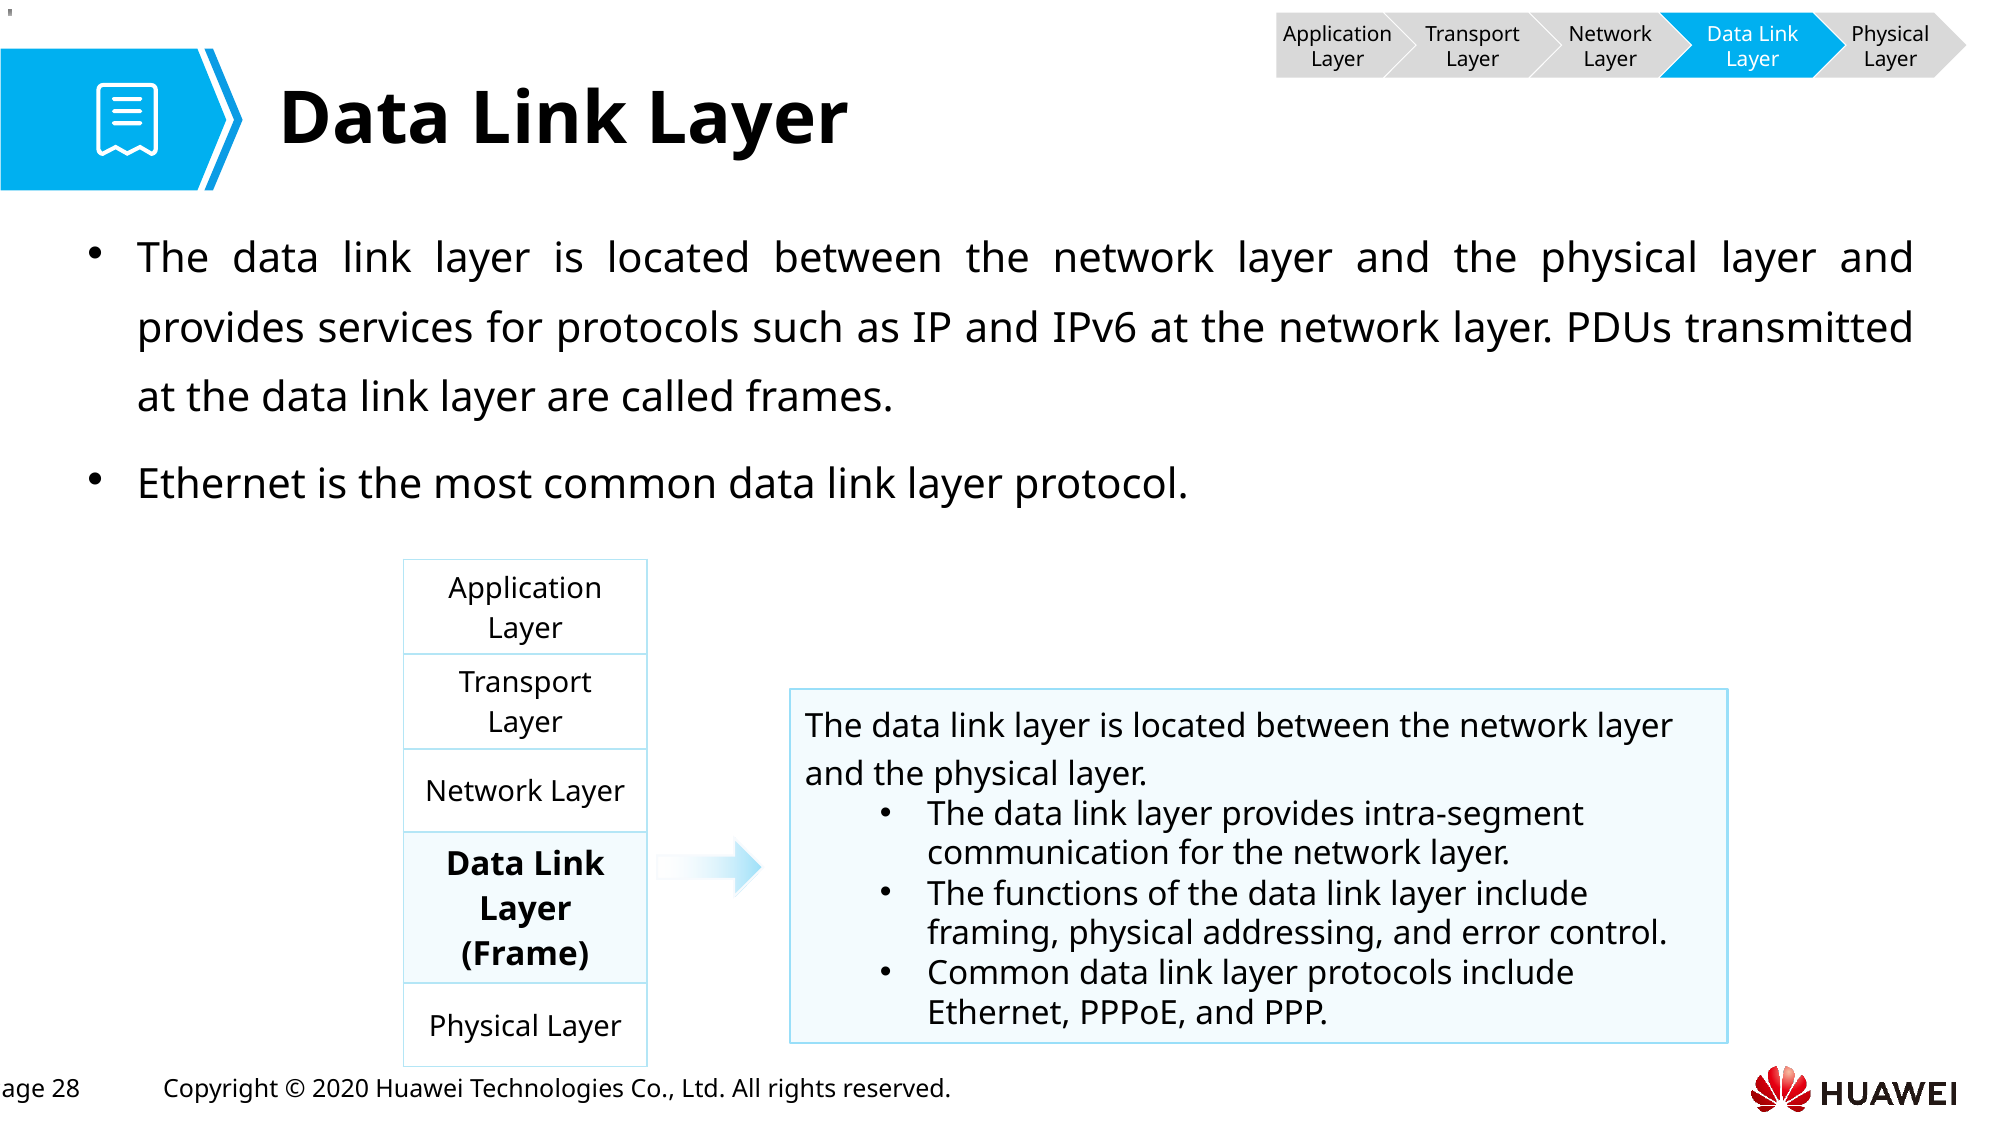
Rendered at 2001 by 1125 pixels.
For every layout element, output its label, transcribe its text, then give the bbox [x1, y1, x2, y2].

picture [1751, 1066, 1956, 1112]
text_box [1276, 8, 1967, 82]
table_cell Transport Layer [404, 655, 646, 748]
text_box [656, 835, 765, 899]
title Data Link Layer [261, 67, 1875, 173]
table_header Application Layer [404, 560, 646, 653]
text_box The data link layer is located between the network layer and the physical layer. The data link layer provides intra-segment communication for the network layer. The functions of the data link layer include framing, physical addressing, and error control. Common data link layer protocols include Ethernet, PPPoE, and PPP. [790, 688, 1728, 1043]
table_cell Data Link Layer (Frame) [404, 833, 646, 982]
table_cell Physical Layer [404, 984, 646, 1066]
list The data link layer is located between the network layer and the physical layer and provides services for protocols such as IP and IPv6 at the network layer. PDUs transmitted at the data link layer are called frames. Ethernet is the most common data link layer protocol. [73, 203, 1930, 972]
table_cell Network Layer [404, 750, 646, 831]
